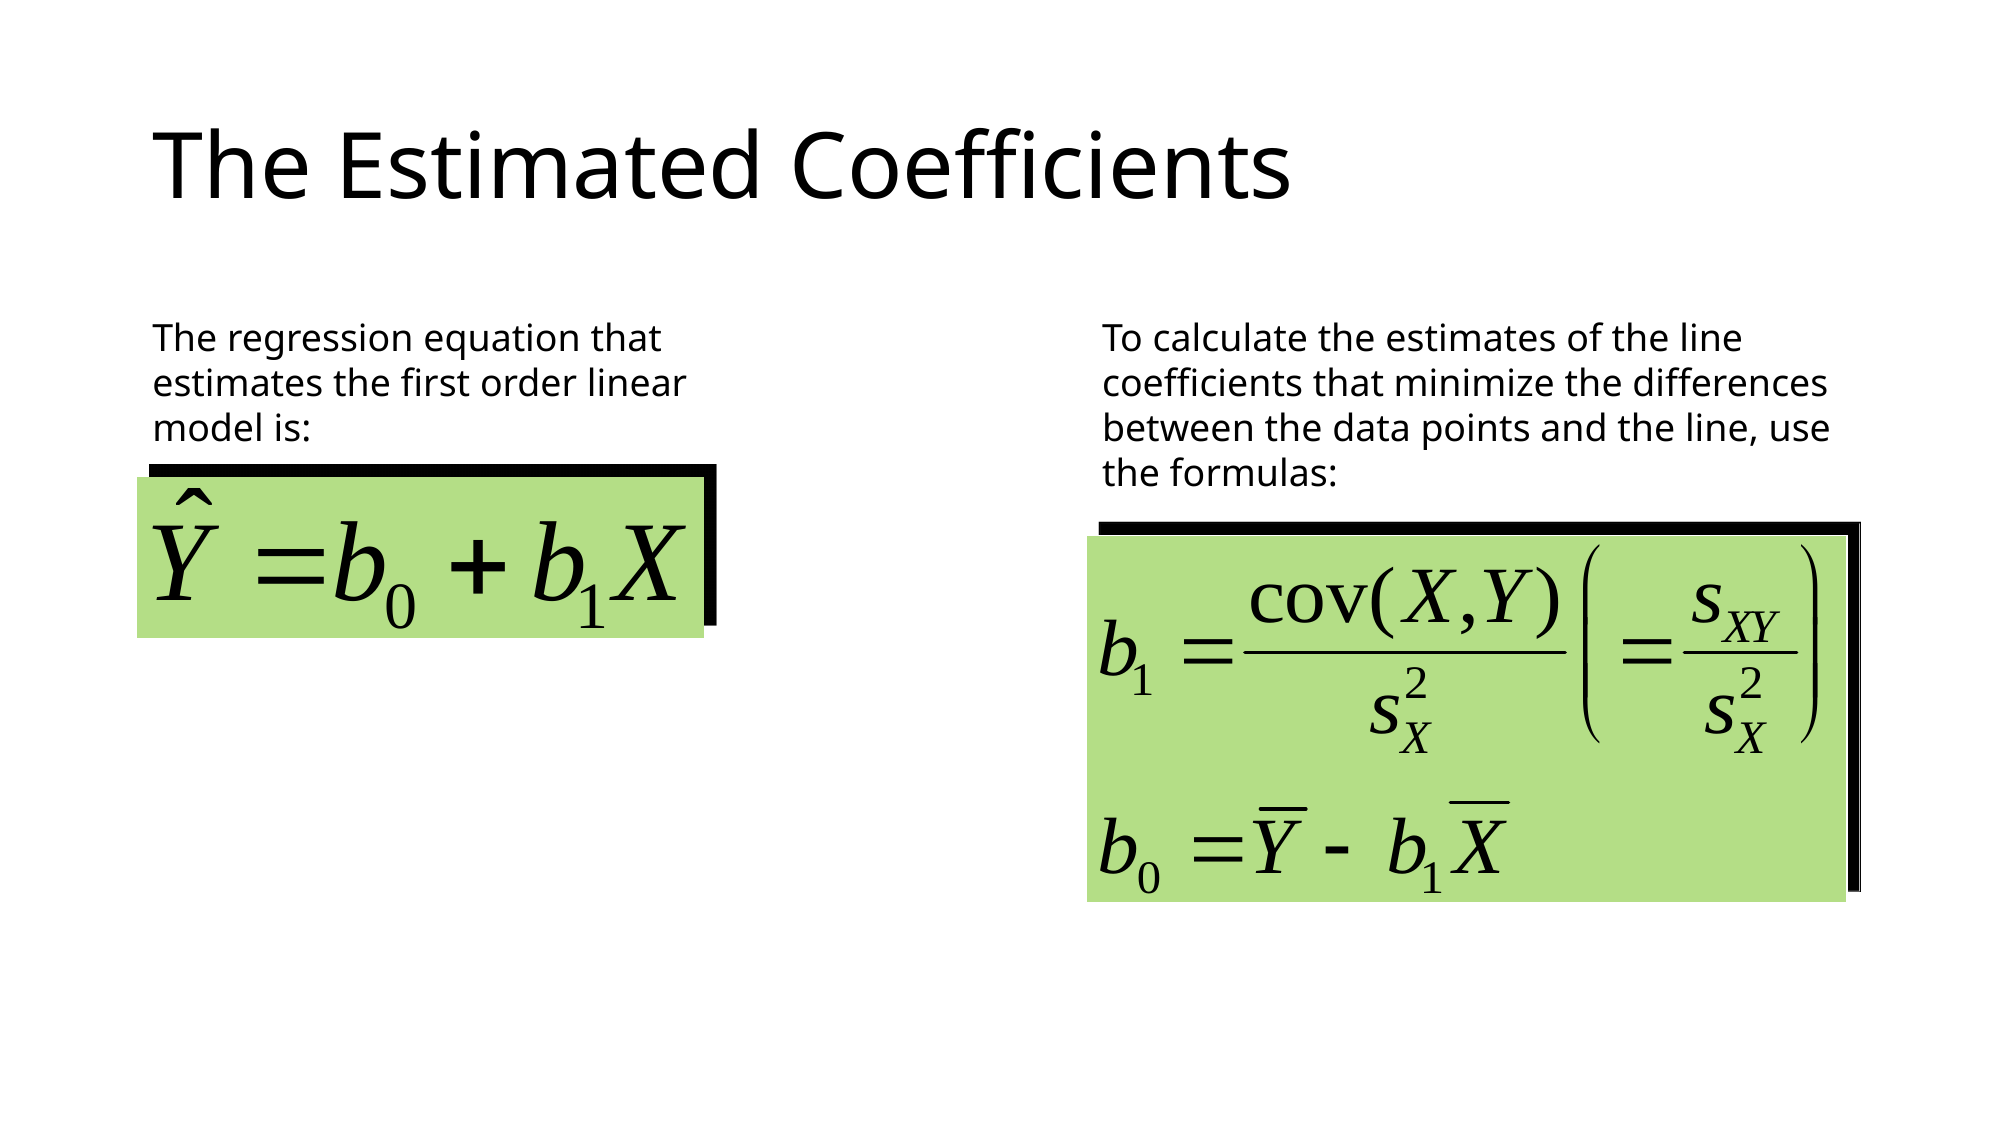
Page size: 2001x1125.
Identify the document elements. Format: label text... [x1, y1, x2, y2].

text_box The regression equation that estimates the first order linear model is: [137, 306, 816, 456]
title The Estimated Coefficients [137, 59, 1863, 278]
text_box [1087, 536, 1847, 902]
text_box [137, 477, 705, 638]
text_box To calculate the estimates of the line coefficients that minimize the differences between the data points and the line, use the formulas: [1087, 306, 1848, 501]
